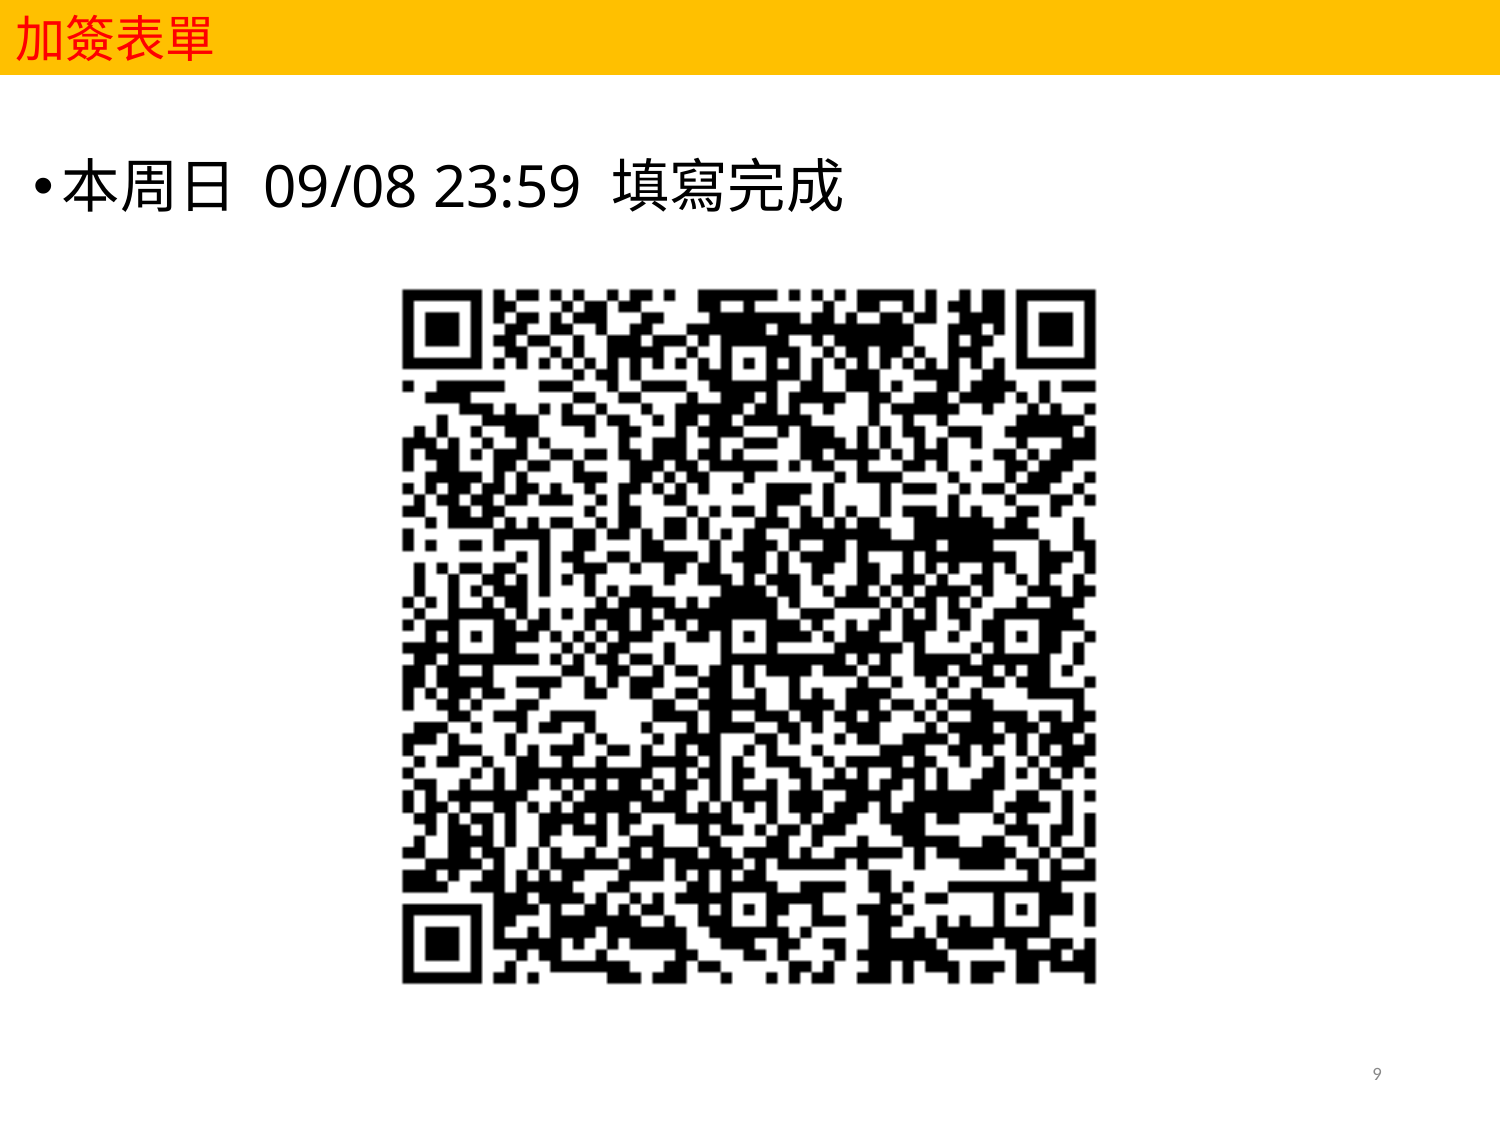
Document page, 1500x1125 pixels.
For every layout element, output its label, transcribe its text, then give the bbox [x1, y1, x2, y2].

text_box 加簽表單 [0, 0, 1500, 75]
slide_number ‹#› [1059, 1042, 1397, 1103]
picture [374, 261, 1126, 1013]
list 本周日 09/08 23:59 填寫完成 [18, 149, 1500, 900]
